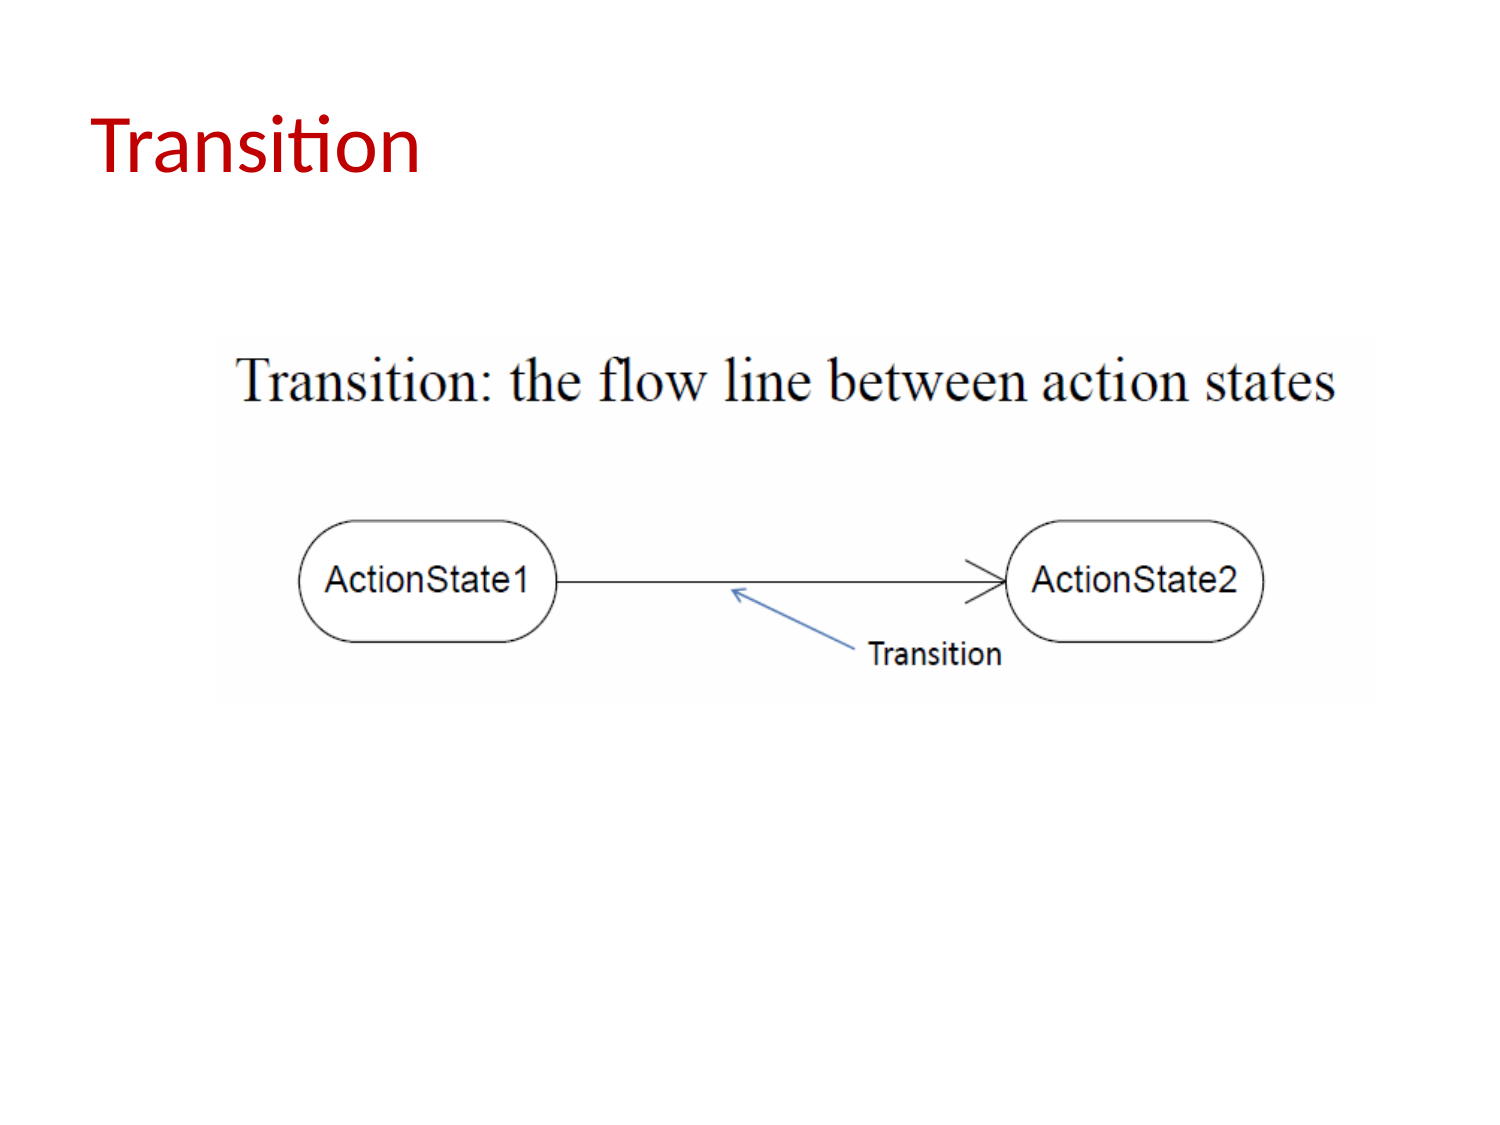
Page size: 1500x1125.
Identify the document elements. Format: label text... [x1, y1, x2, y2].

picture [218, 337, 1377, 705]
title Transition [75, 45, 1425, 233]
